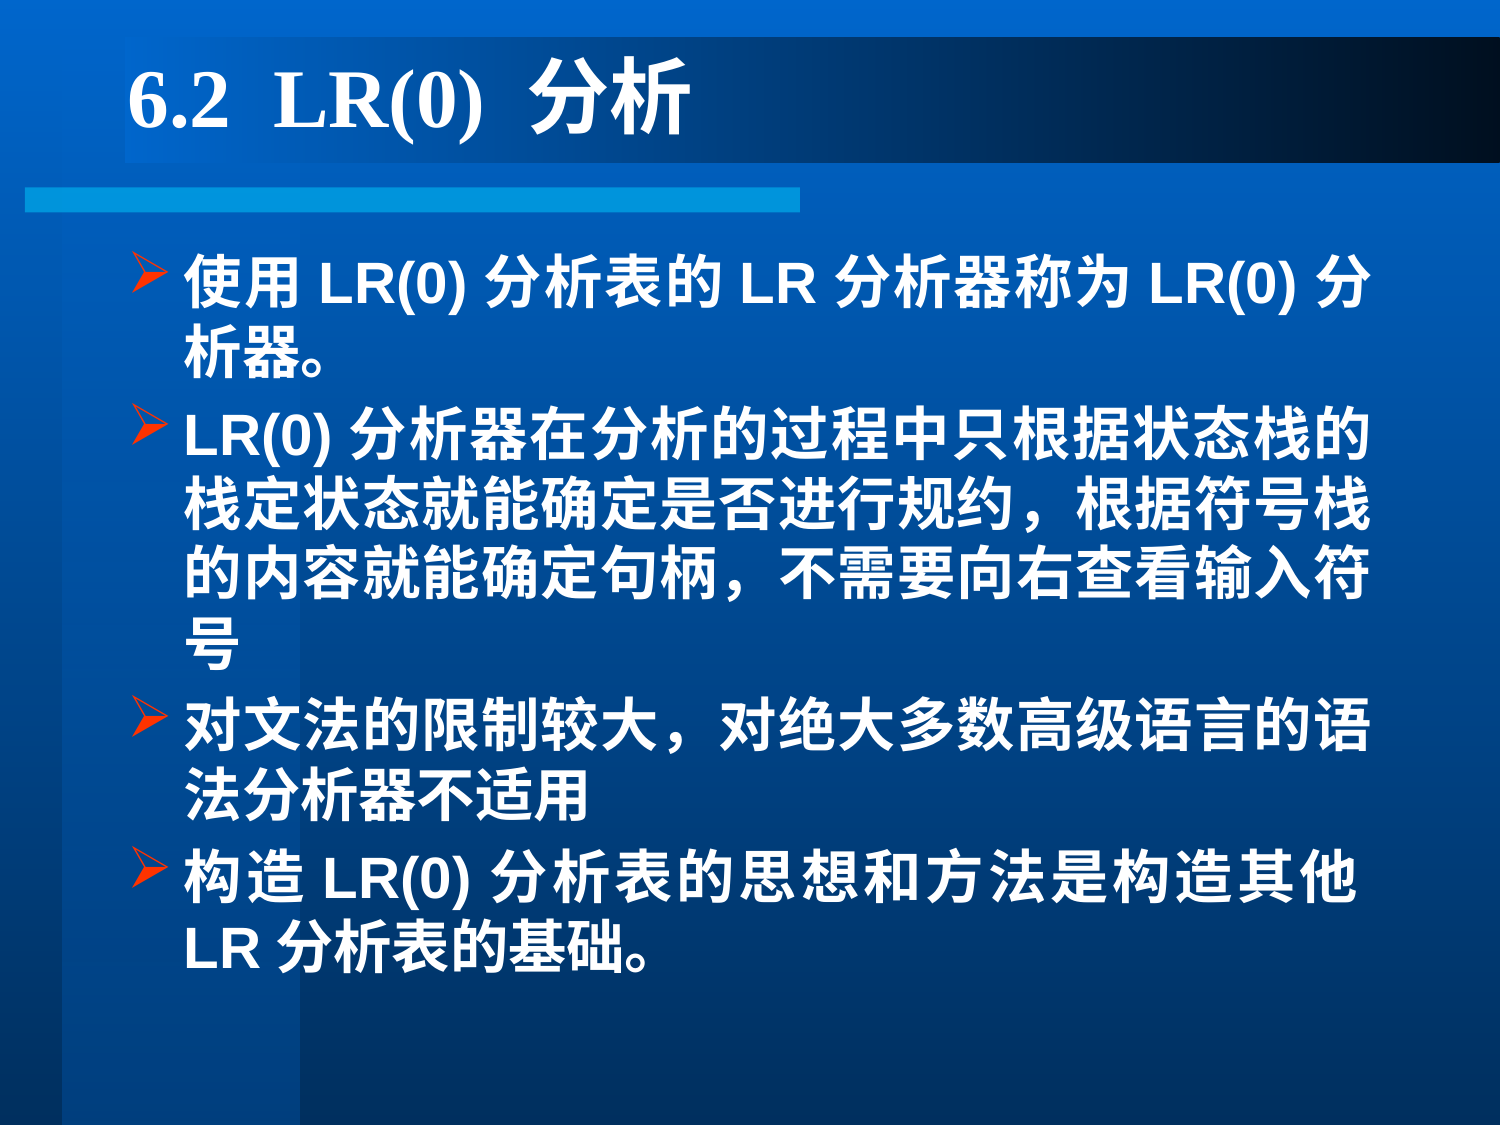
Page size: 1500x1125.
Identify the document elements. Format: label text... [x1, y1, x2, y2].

list 使用LR(0)分析表的LR分析器称为LR(0)分析器。 LR(0)分析器在分析的过程中只根据状态栈的栈定状态就能确定是否进行规约，根据符号栈的内容就能确定句柄，不需要向右查看输入符号 对文法的限制较大，对绝大多数高级语言的语法分析器不适用 构造LR(0)分析表的思想和方法是构造其他LR分析表的基础。 [112, 237, 1388, 1000]
title 6.2 LR(0) 分析 [112, 37, 1388, 150]
